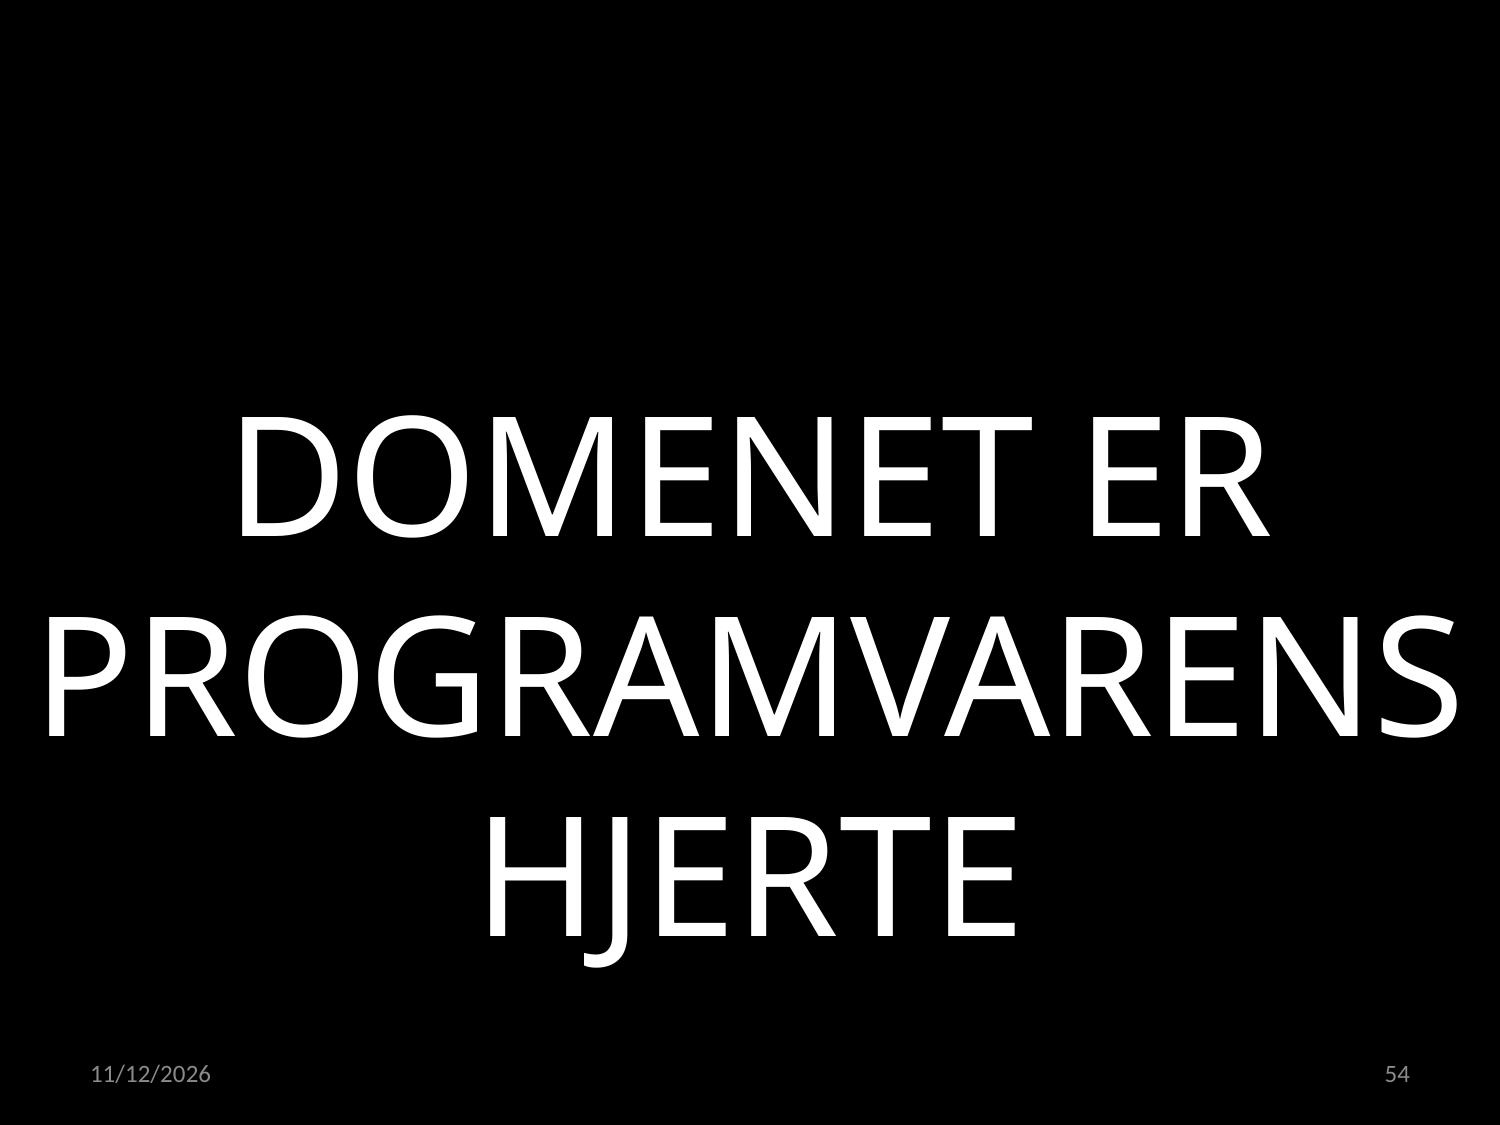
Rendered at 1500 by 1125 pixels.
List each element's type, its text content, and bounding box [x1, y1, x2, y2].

slide_number 54 [1074, 1042, 1425, 1103]
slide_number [75, 1042, 425, 1103]
text_box DOMENET ER PROGRAMVARENS HJERTE [0, 362, 1500, 464]
